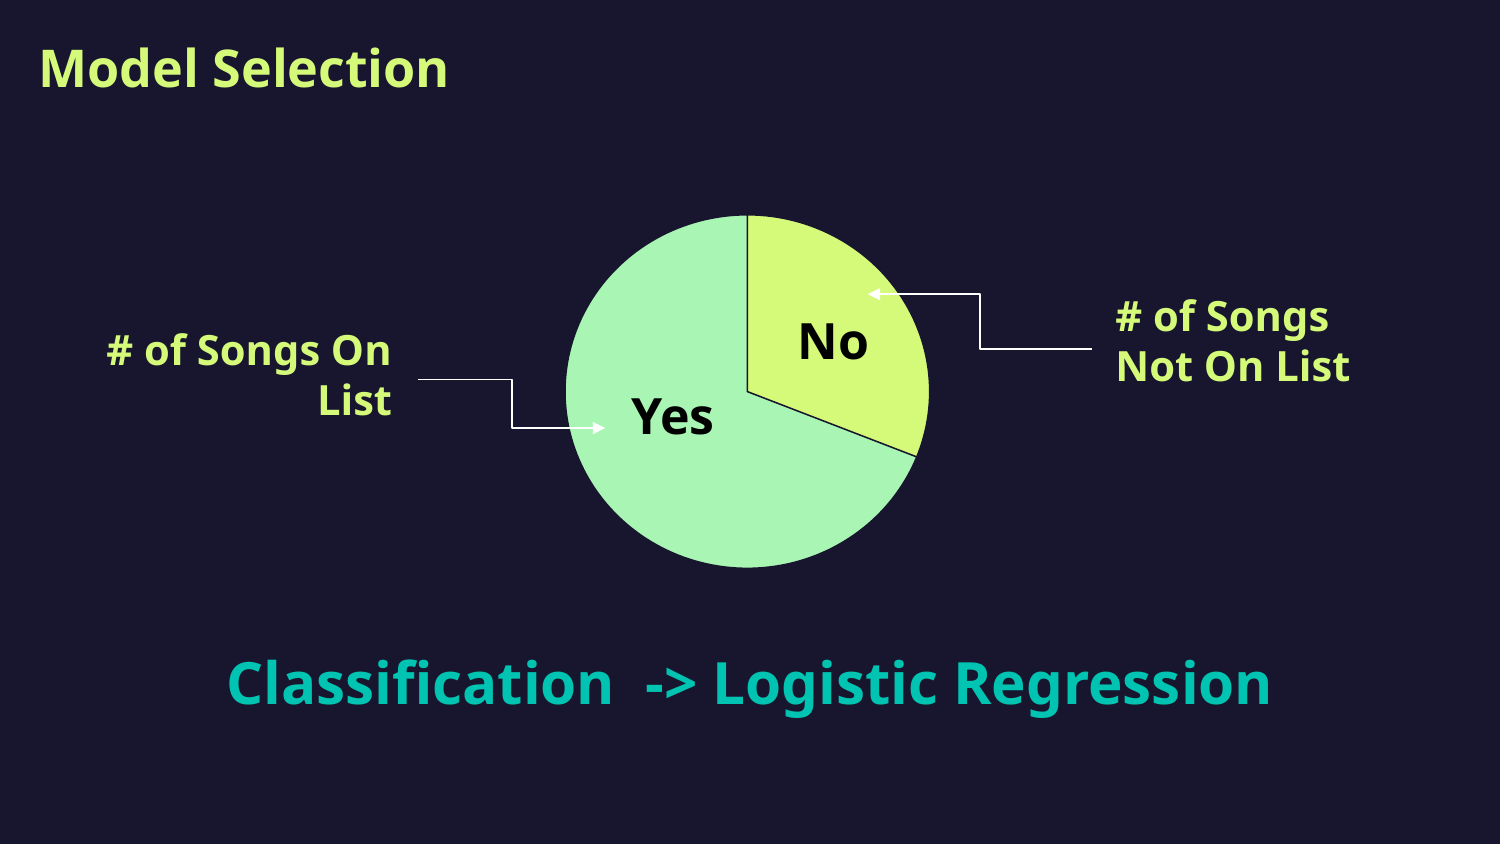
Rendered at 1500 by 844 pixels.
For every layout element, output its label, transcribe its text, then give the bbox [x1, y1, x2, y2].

title Model Selection [23, 19, 1288, 114]
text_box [867, 293, 1093, 350]
text_box Yes [616, 369, 745, 460]
text_box No [782, 294, 908, 385]
text_box [748, 214, 930, 457]
text_box # of Songs On List [87, 296, 407, 451]
text_box [565, 214, 917, 569]
text_box # of Songs Not On List [1100, 262, 1397, 417]
title Classification -> Logistic Regression [87, 634, 1413, 729]
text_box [418, 378, 606, 429]
